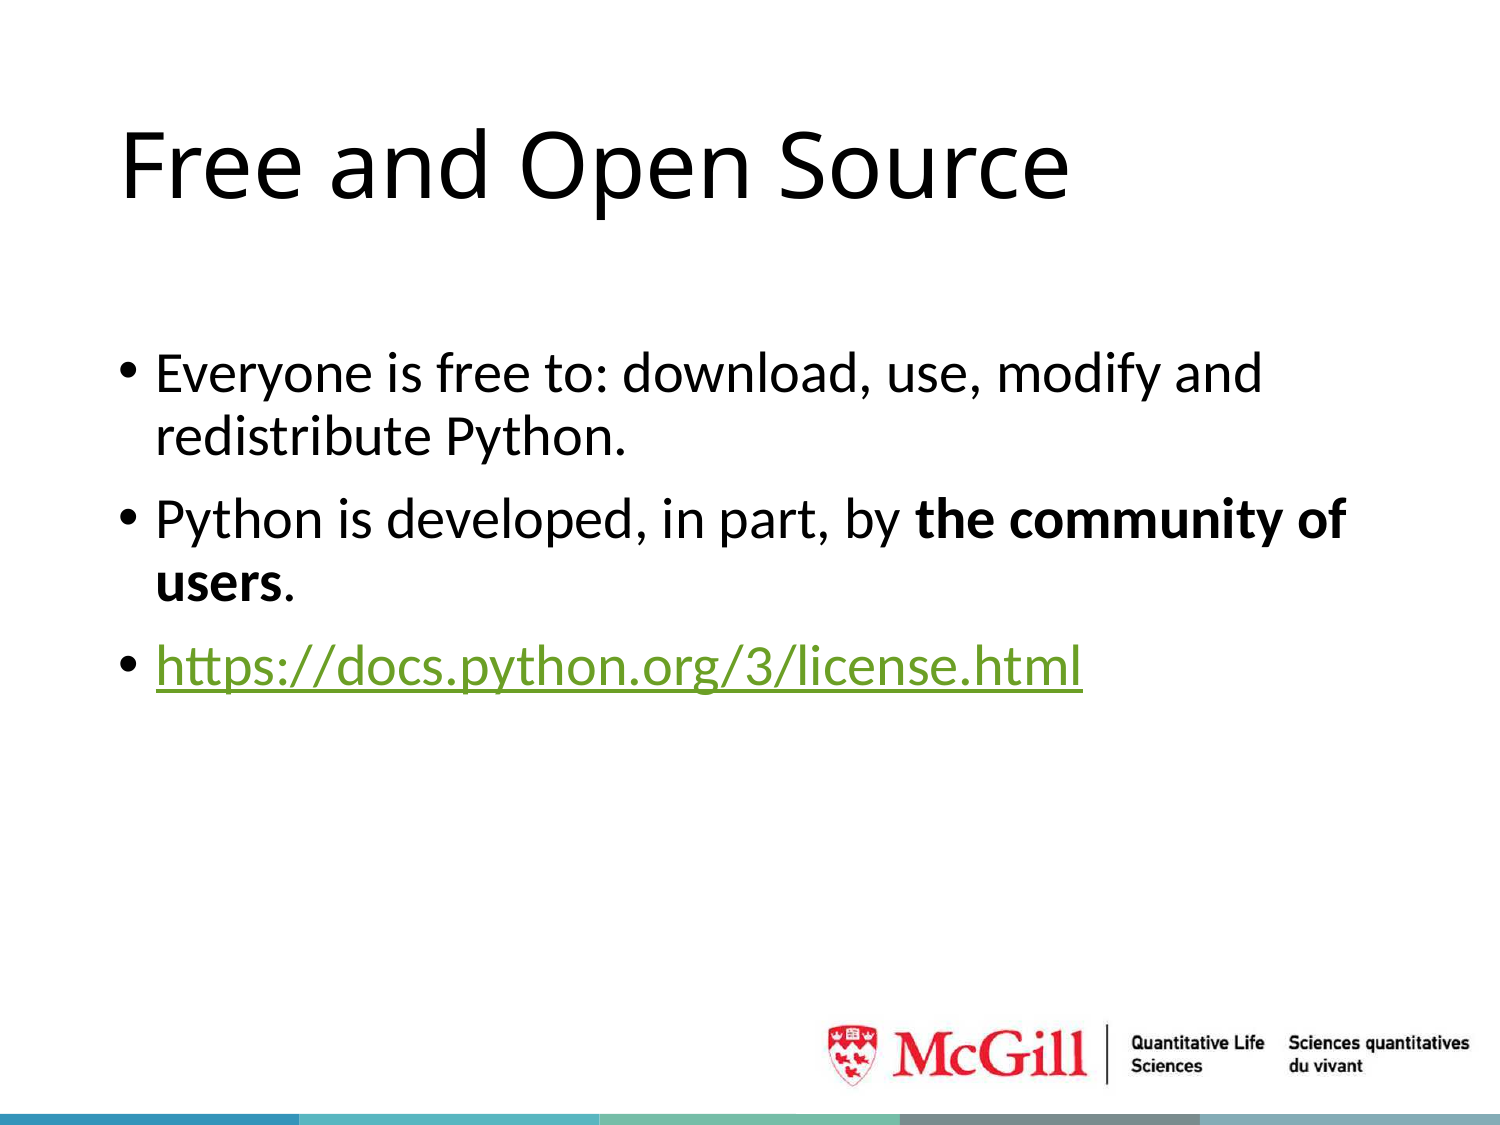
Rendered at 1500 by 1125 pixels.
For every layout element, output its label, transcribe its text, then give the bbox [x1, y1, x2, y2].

picture [796, 995, 1500, 1114]
list Everyone is free to: download, use, modify and redistribute Python. Python is developed, in part, by the community of users. https://docs.python.org/3/license.html [103, 334, 1397, 936]
title Free and Open Source [103, 59, 1397, 278]
